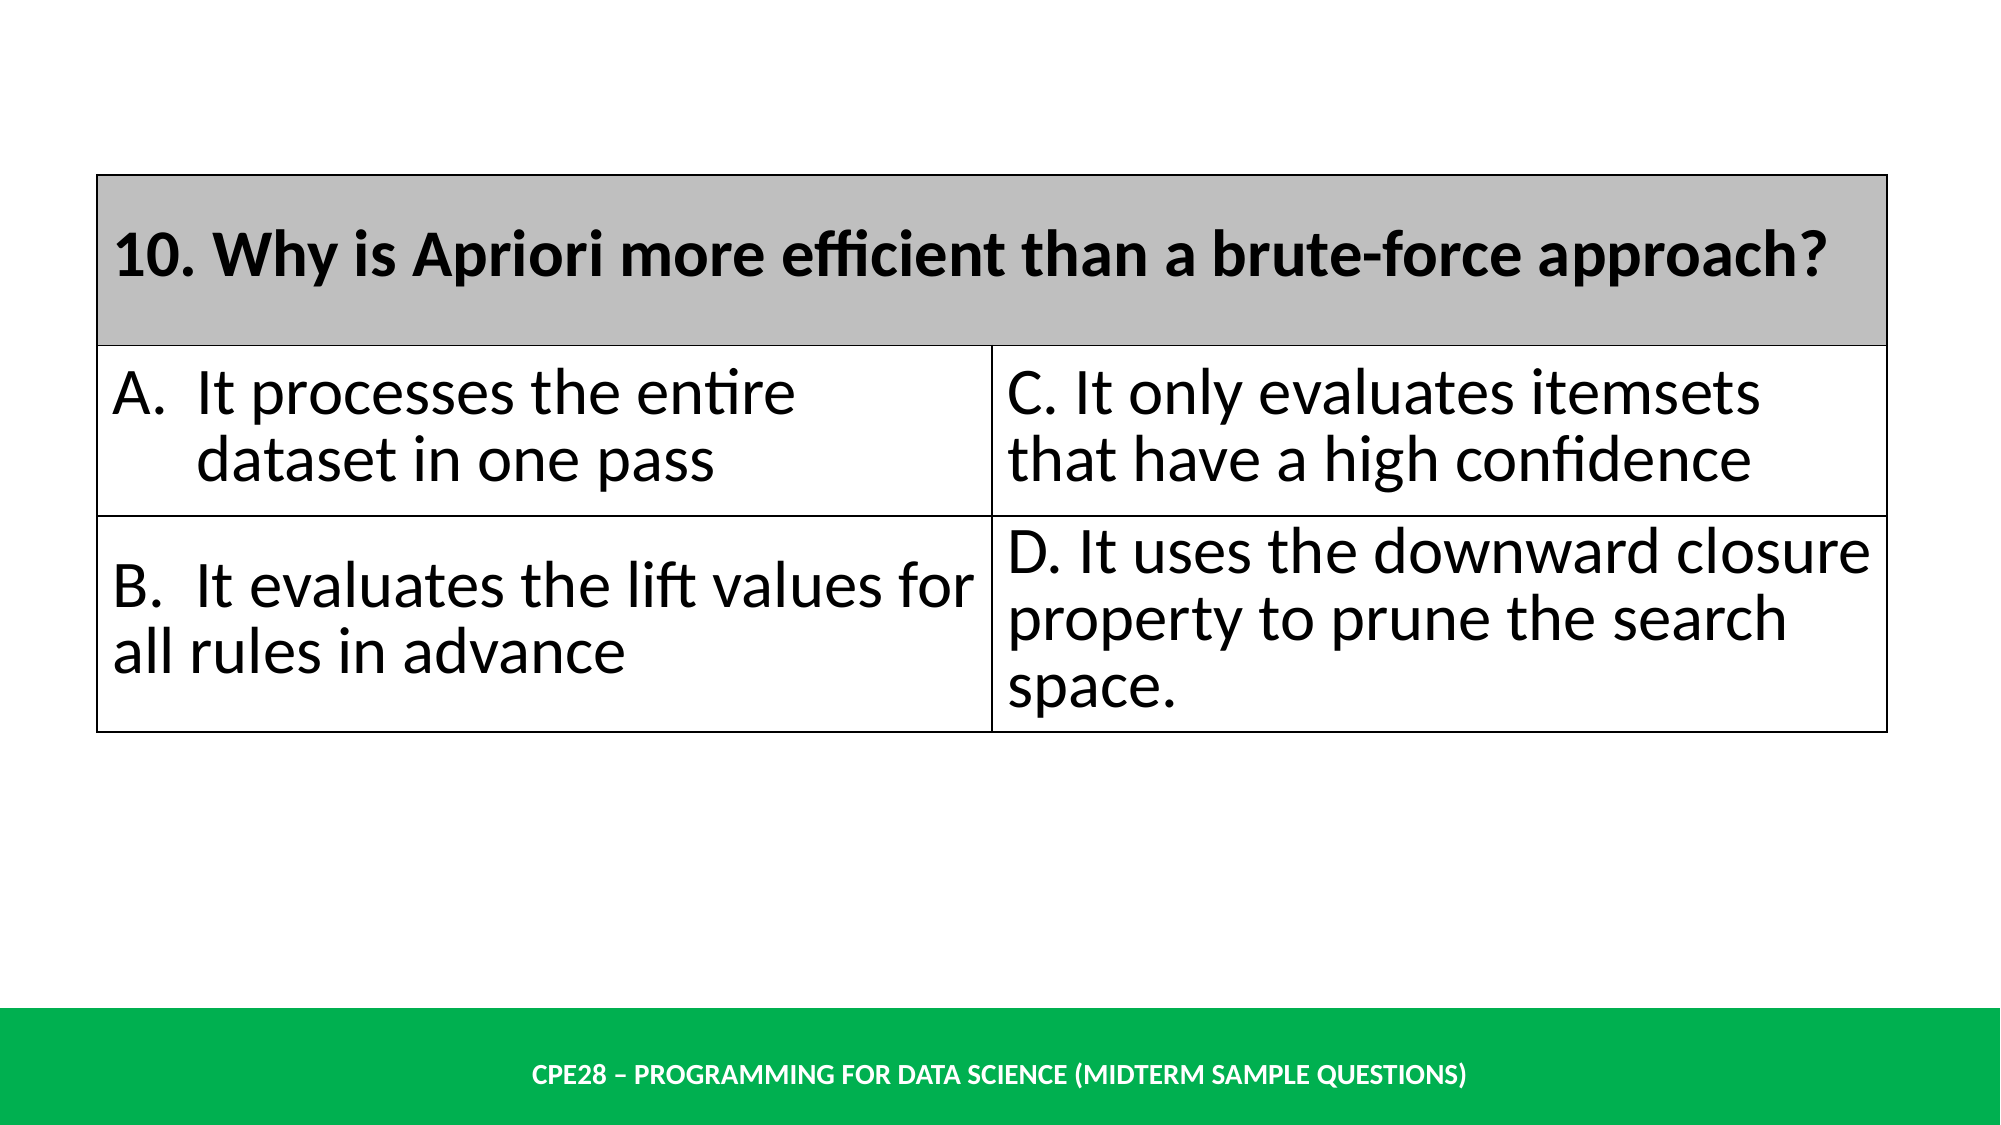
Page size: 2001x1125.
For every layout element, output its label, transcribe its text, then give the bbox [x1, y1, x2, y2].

table_cell D. It uses the downward closure property to prune the search space. [993, 517, 1886, 731]
table_cell C. It only evaluates itemsets that have a high confidence [993, 346, 1886, 515]
table_cell It processes the entire dataset in one pass [98, 346, 991, 515]
table_header 10. Why is Apriori more efficient than a brute-force approach? [98, 176, 1886, 345]
table_cell B. It evaluates the lift values for all rules in advance [98, 517, 991, 731]
